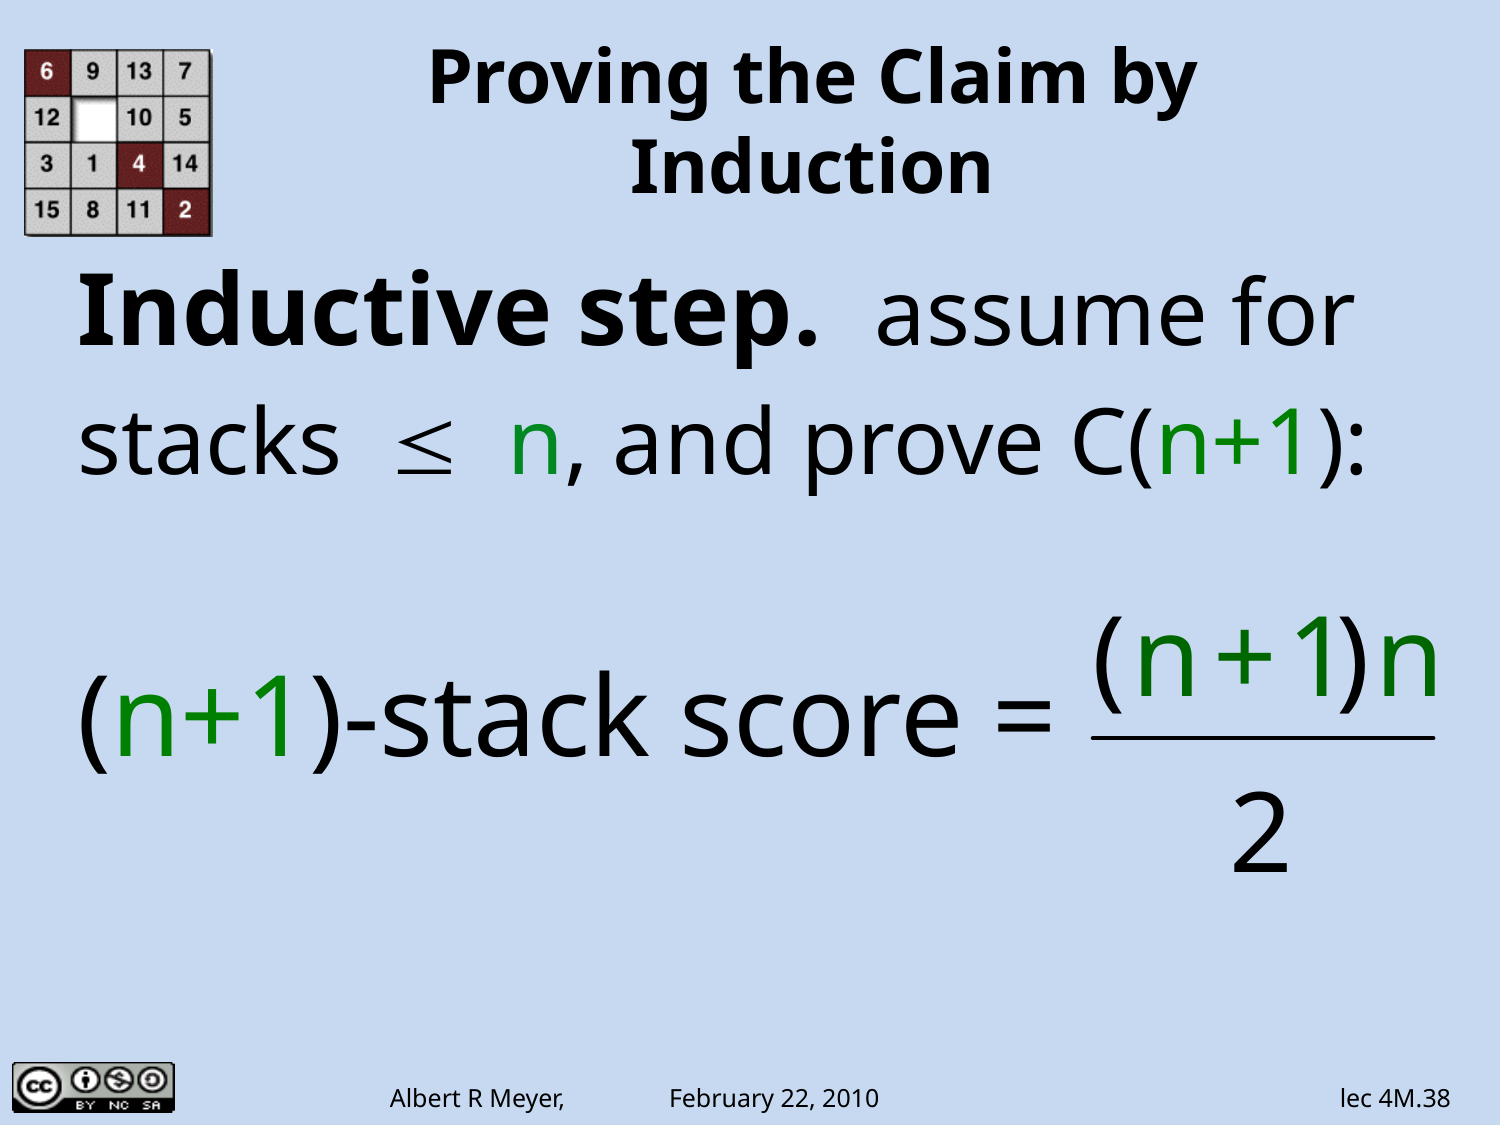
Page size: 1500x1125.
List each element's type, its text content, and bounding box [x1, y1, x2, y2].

title Proving the Claim by Induction [225, 24, 1400, 213]
picture [24, 49, 213, 237]
list Inductive step. assume for stacks ≤ n, and prove C(n+1): (n+1)-stack score = [62, 237, 1450, 900]
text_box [1071, 554, 1462, 899]
picture [12, 1062, 175, 1113]
